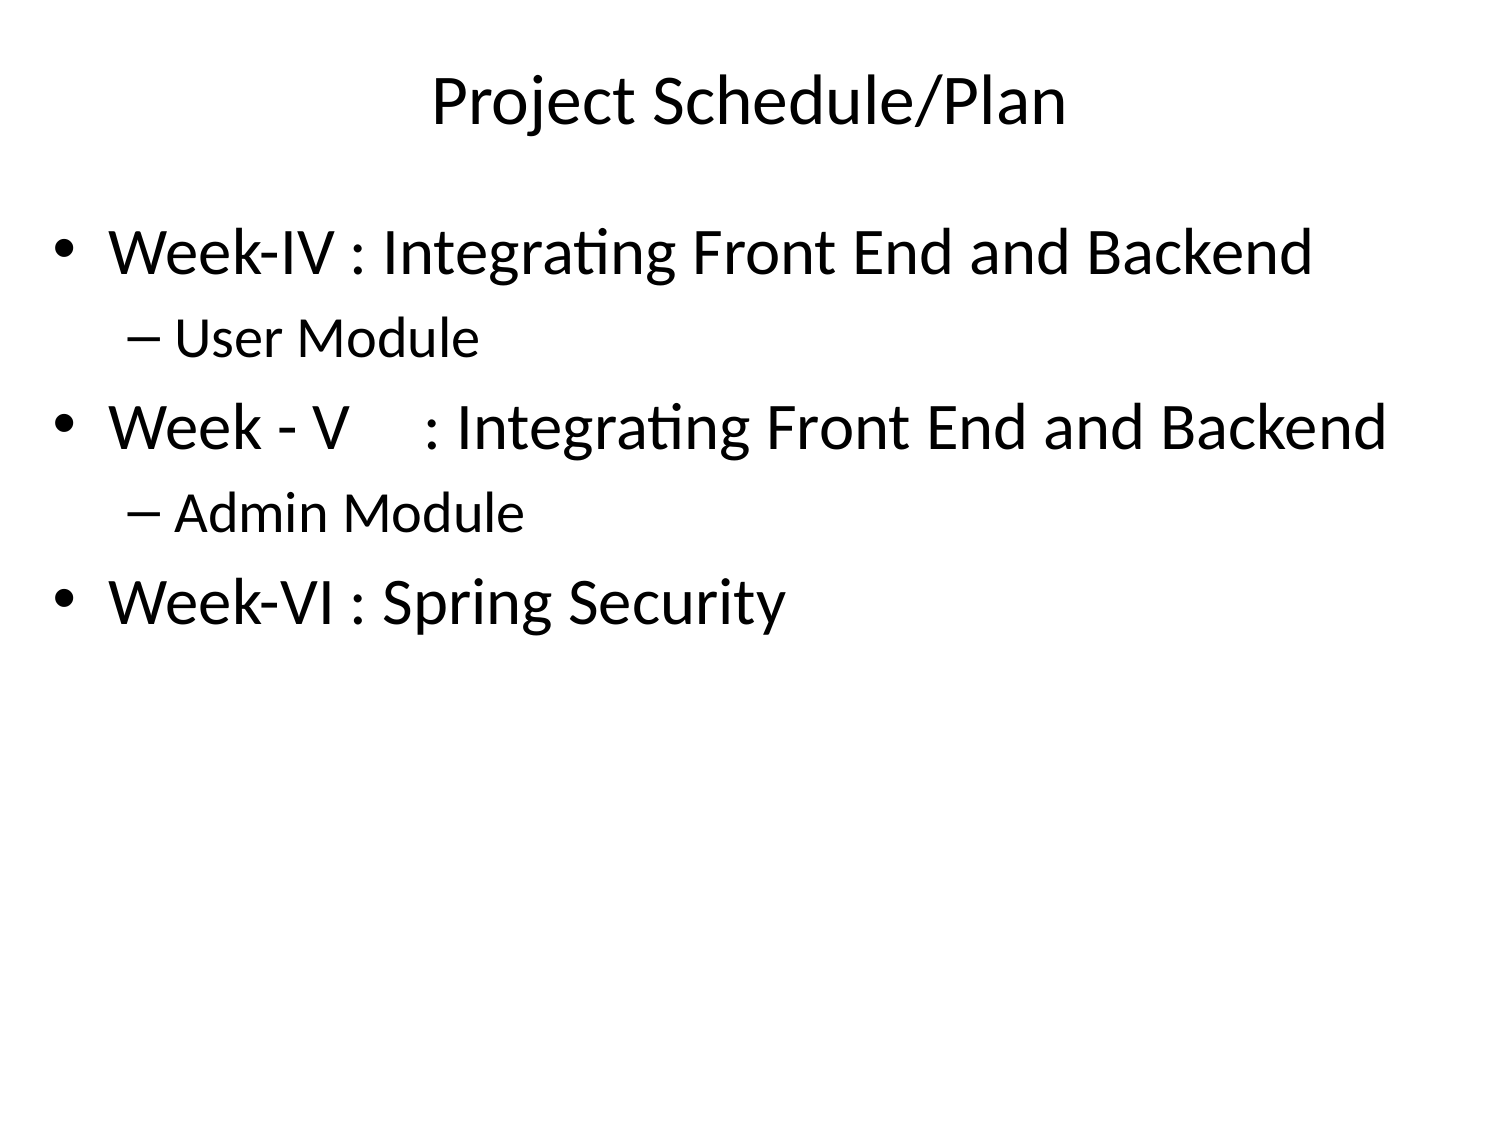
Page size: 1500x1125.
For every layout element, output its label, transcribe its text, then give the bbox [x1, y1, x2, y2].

title Project Schedule/Plan [75, 45, 1425, 200]
list Week-IV : Integrating Front End and Backend User Module Week - V : Integrating Front End and Backend Admin Module Week-VI : Spring Security [37, 200, 1463, 1050]
